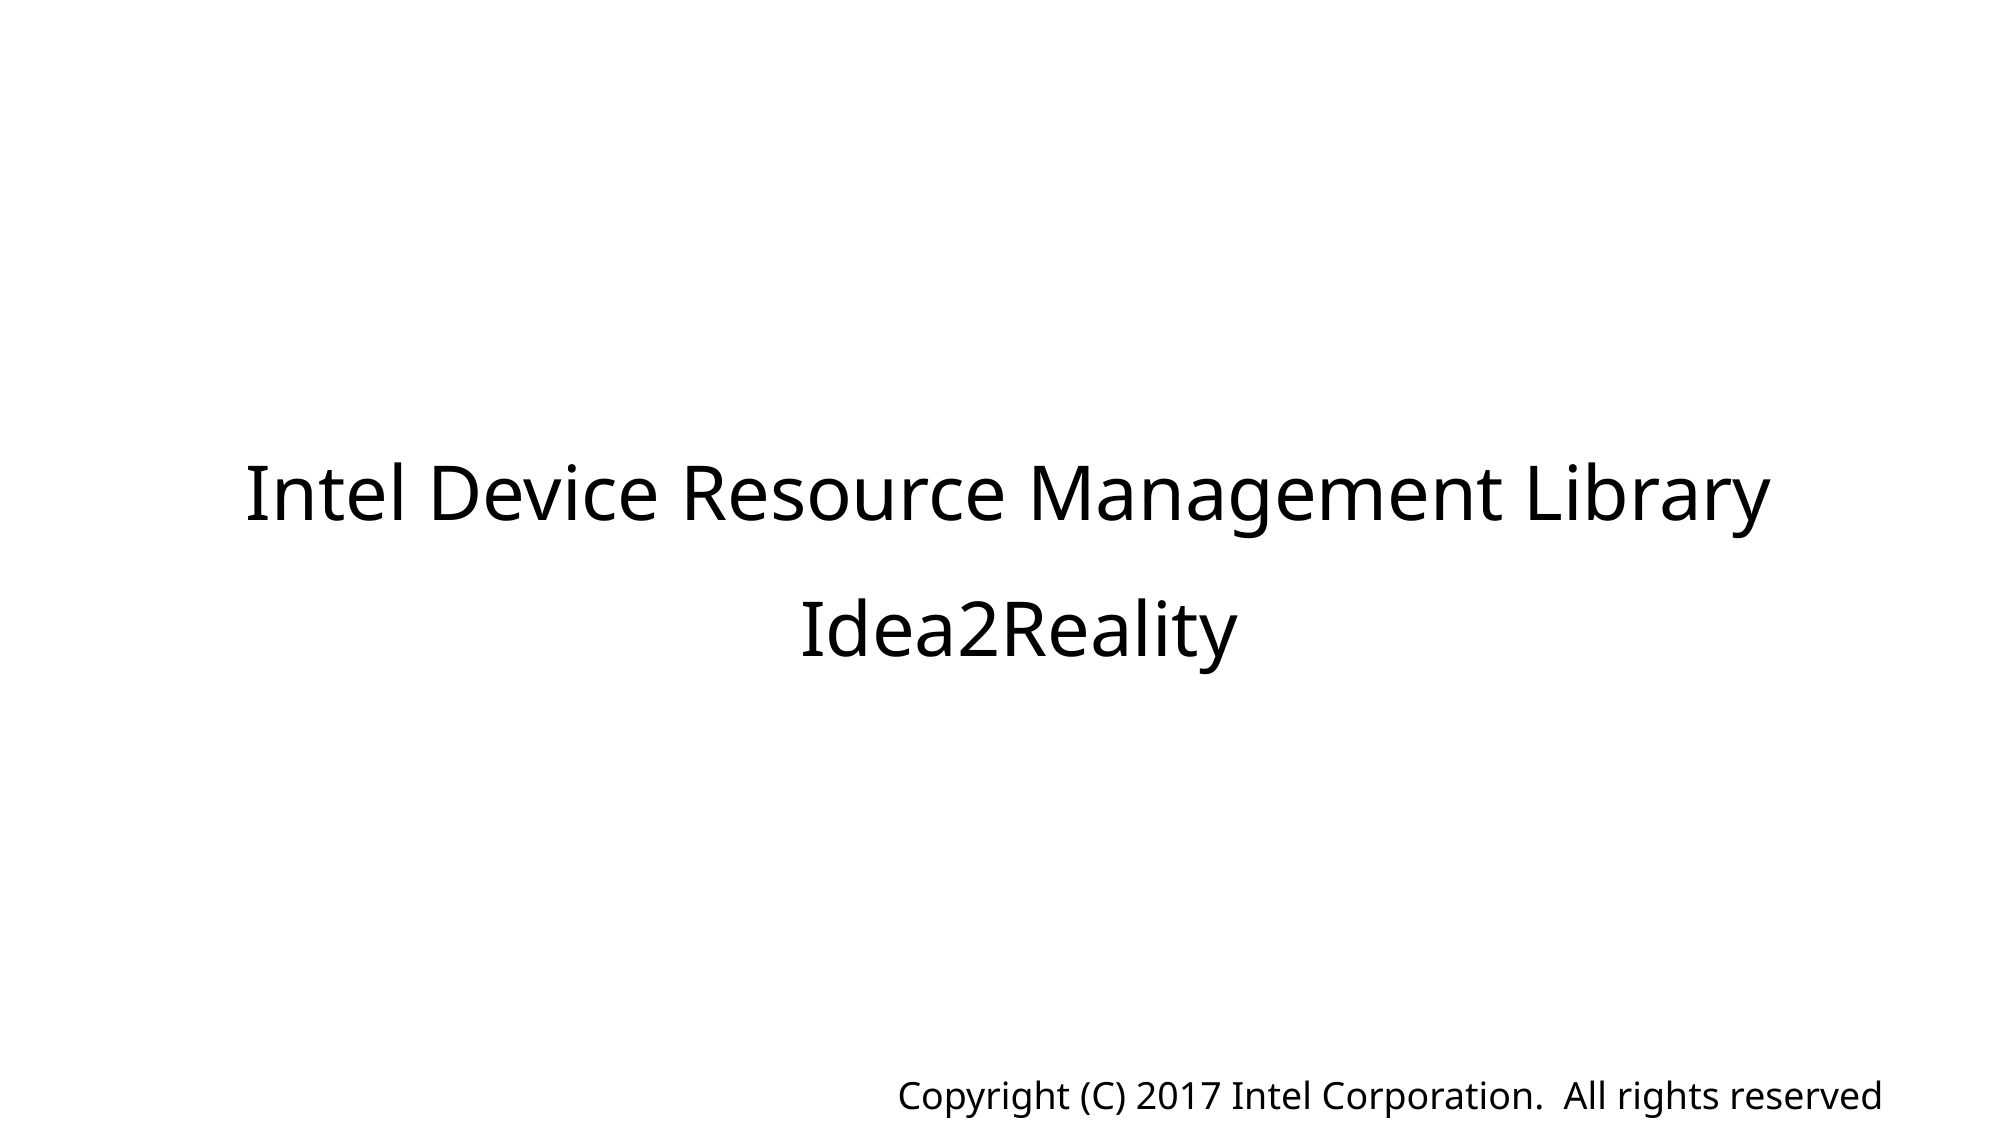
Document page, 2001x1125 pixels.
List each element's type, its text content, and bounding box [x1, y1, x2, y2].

title Intel Device Resource Management Library Idea2Reality [153, 287, 1885, 680]
text_box Copyright (C) 2017 Intel Corporation. All rights reserved [882, 1064, 1900, 1125]
